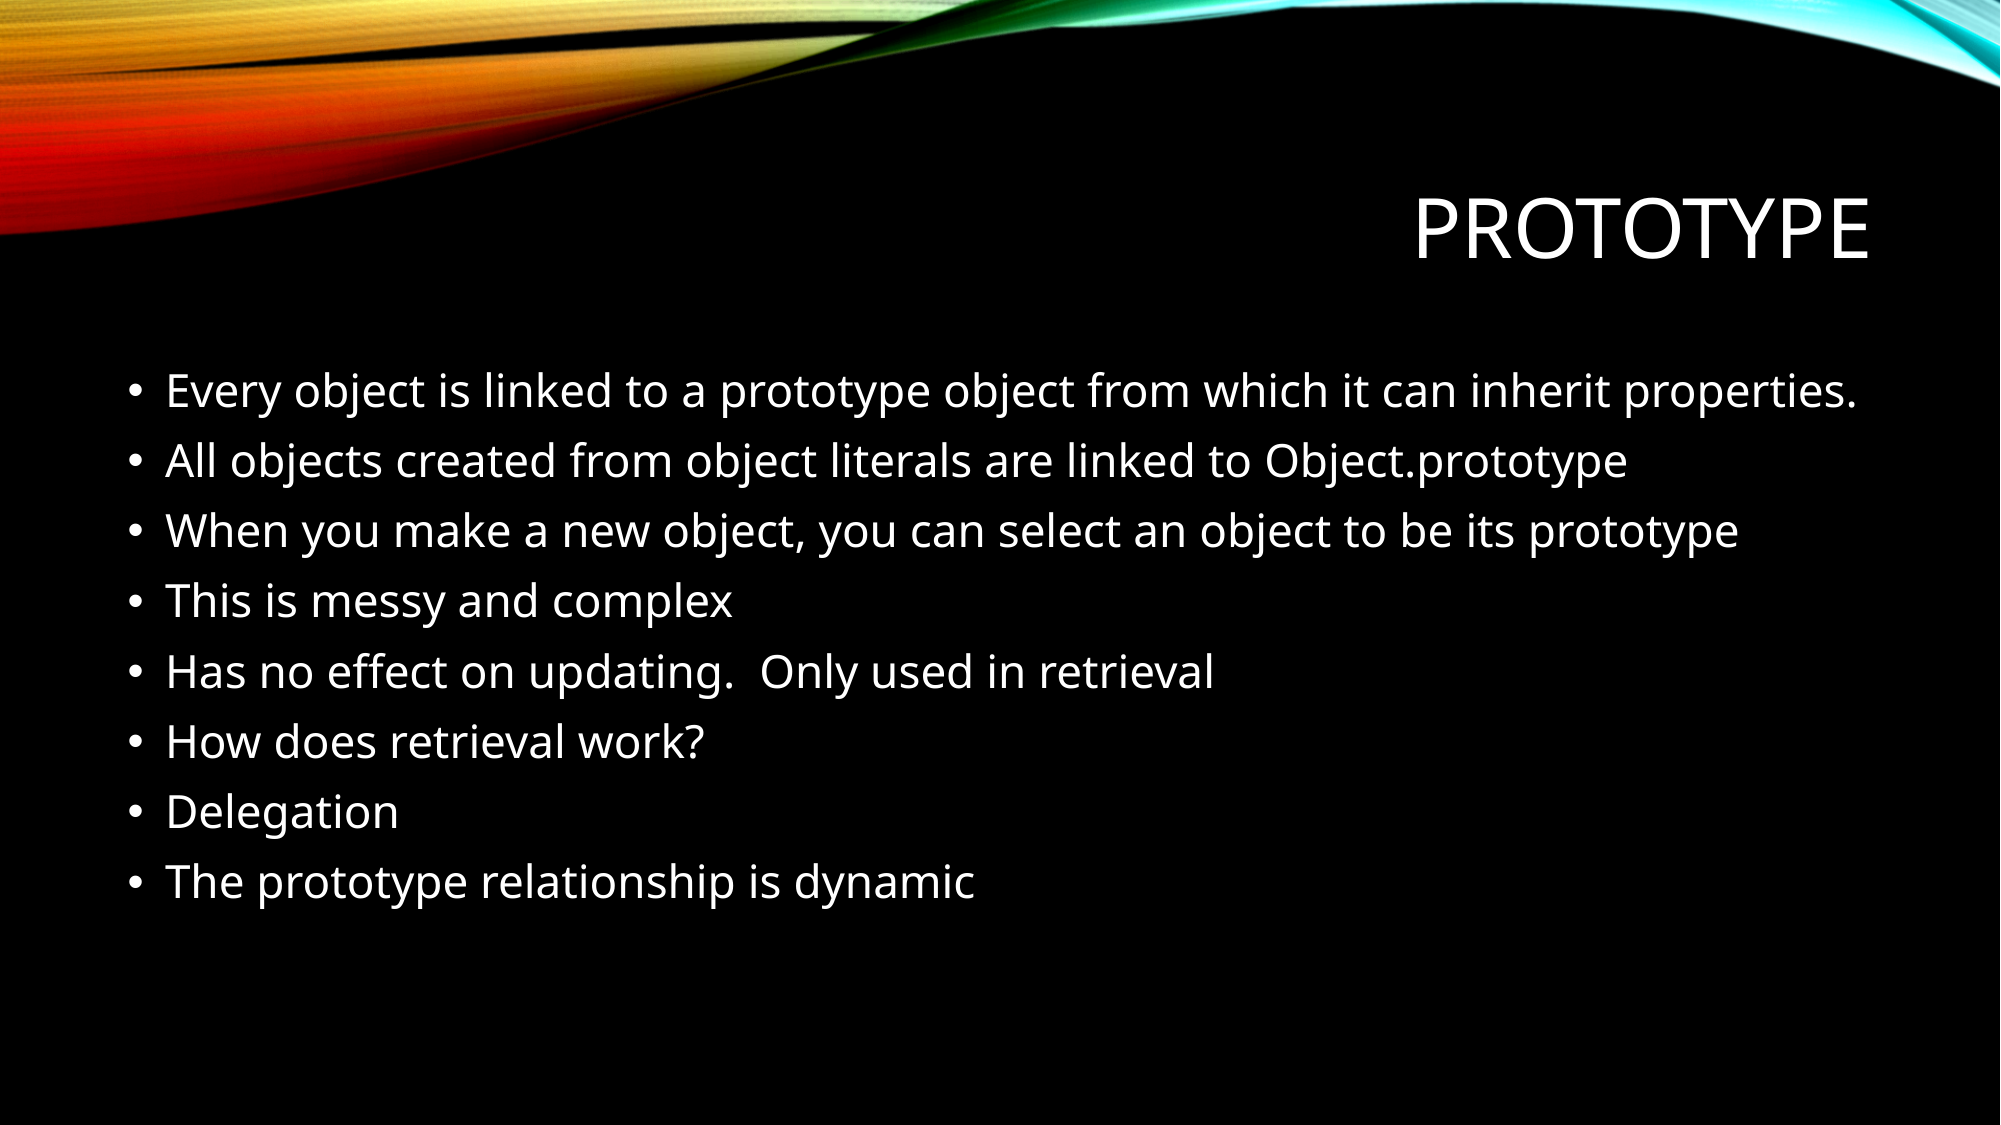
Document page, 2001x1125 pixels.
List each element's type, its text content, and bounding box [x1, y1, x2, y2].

title Prototype [474, 125, 1888, 338]
list Every object is linked to a prototype object from which it can inherit properties. All objects created from object literals are linked to Object.prototype When you make a new object, you can select an object to be its prototype This is messy and complex Has no effect on updating. Only used in retrieval How does retrieval work? Delegation The prototype relationship is dynamic [112, 360, 1888, 1021]
picture [0, 0, 2000, 237]
